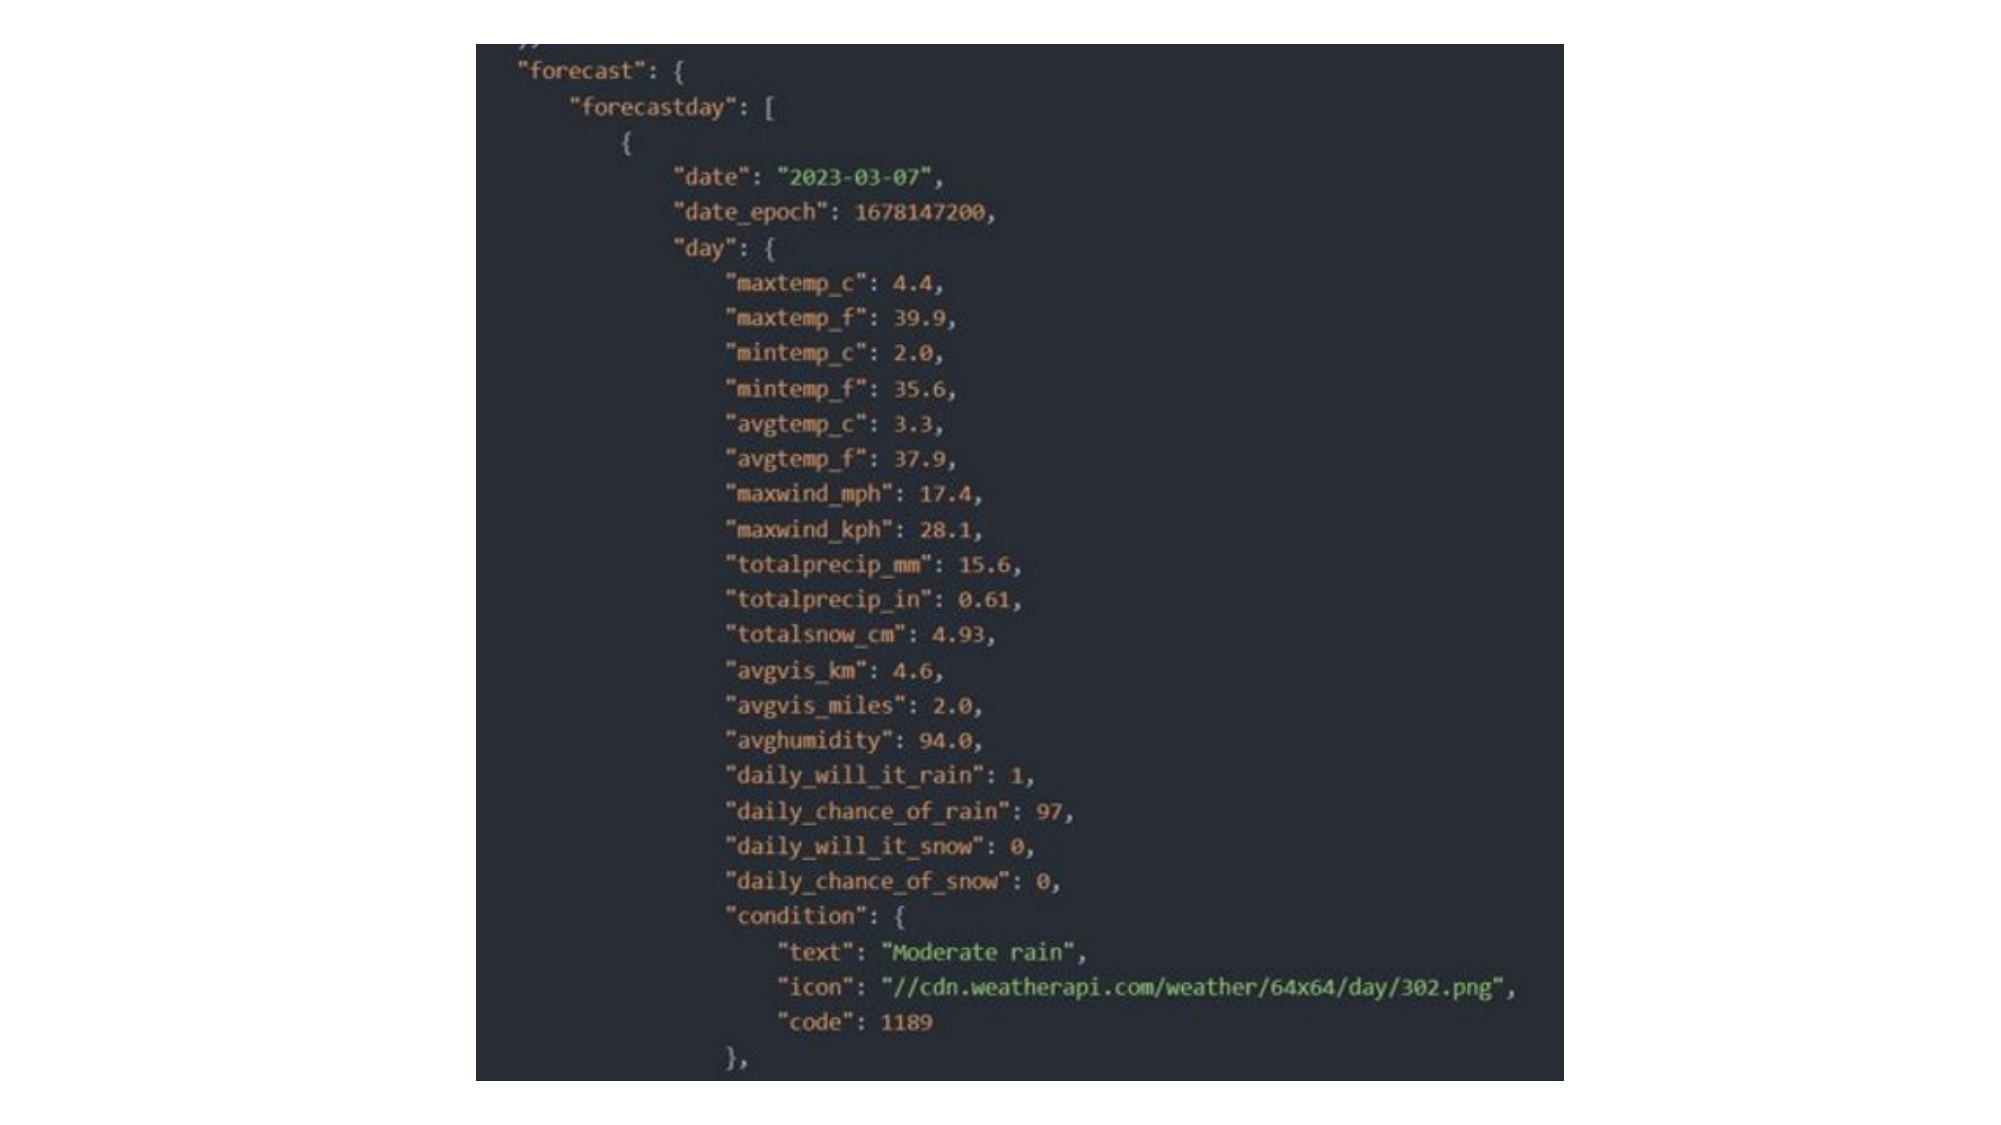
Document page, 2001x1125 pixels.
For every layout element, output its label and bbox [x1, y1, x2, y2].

list [476, 44, 1564, 1081]
